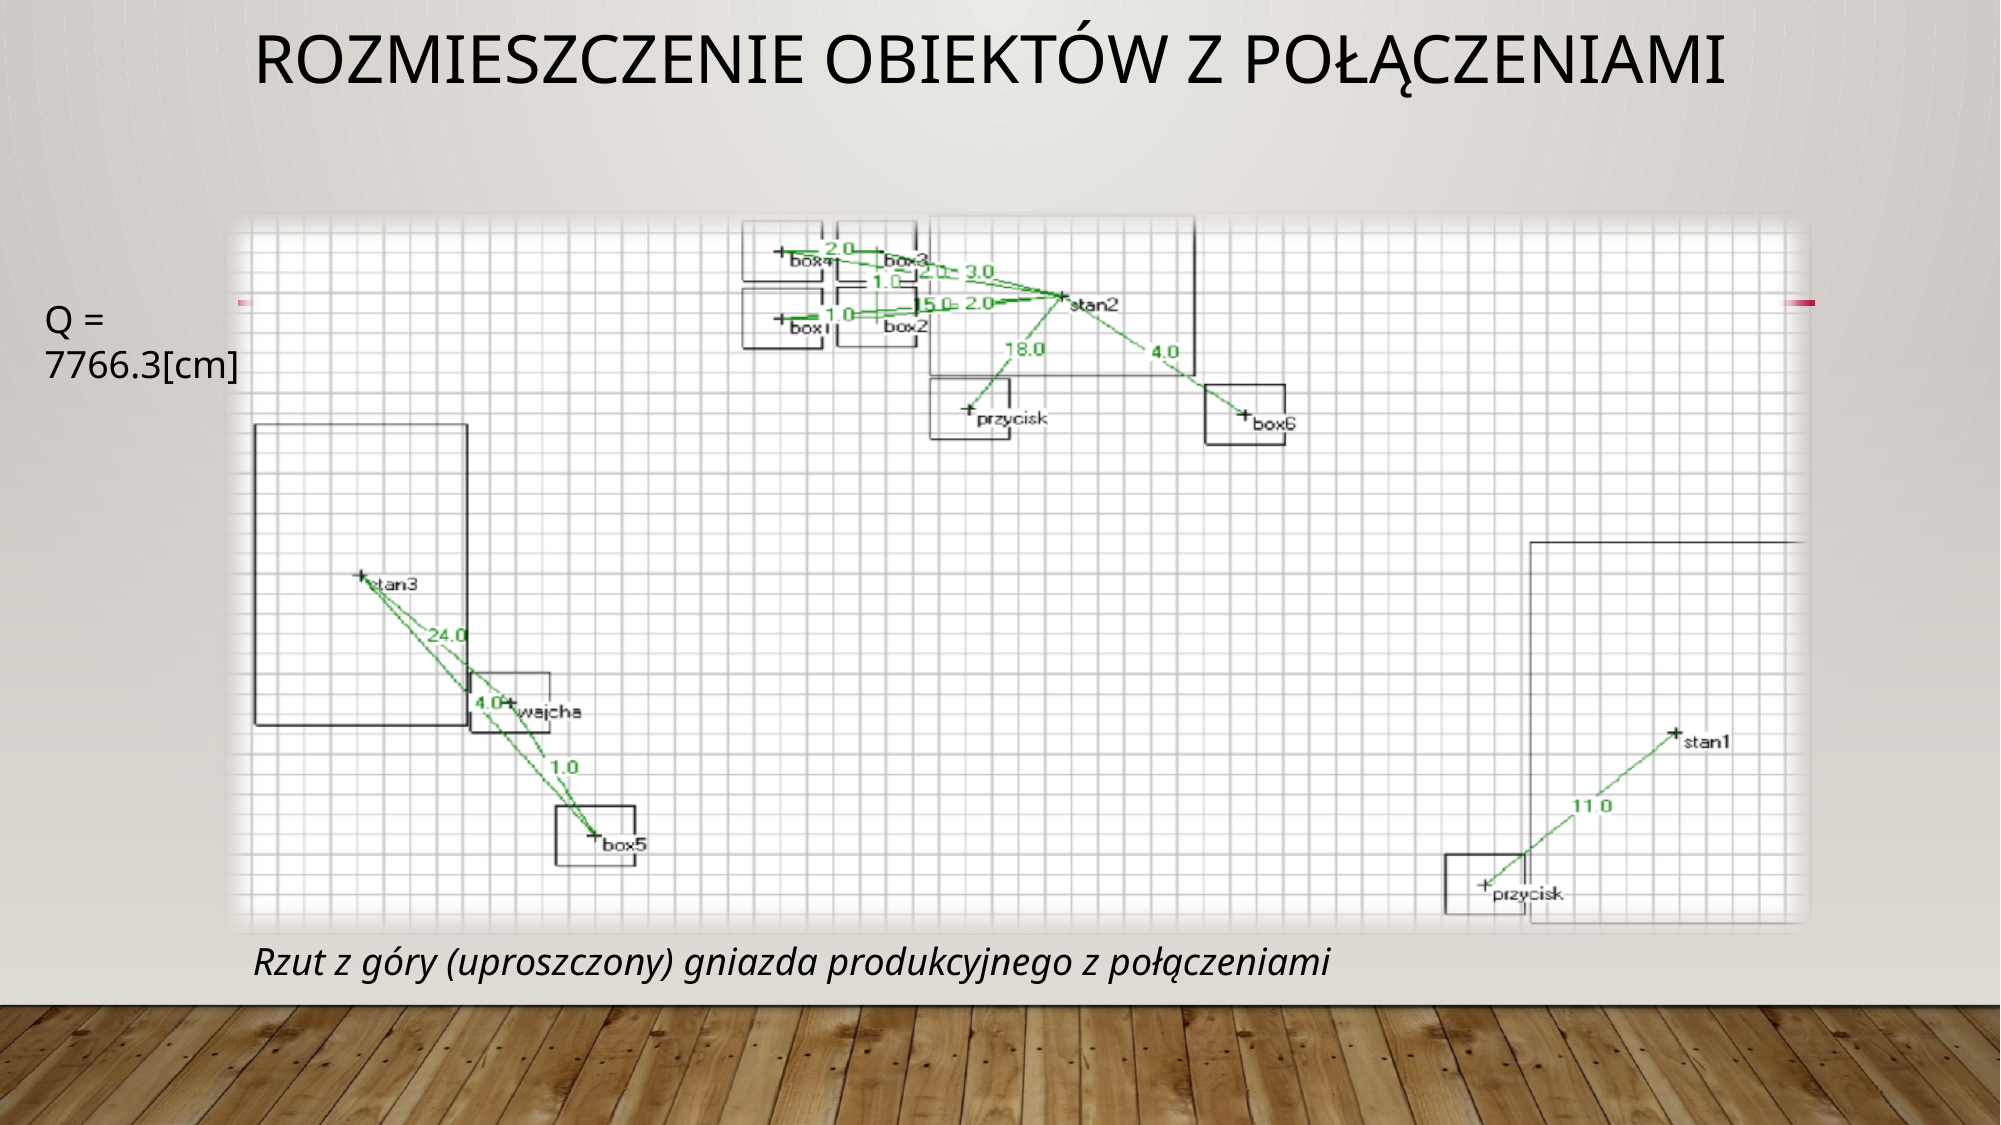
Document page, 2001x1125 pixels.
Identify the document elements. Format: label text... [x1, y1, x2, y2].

text_box Rzut z góry (uproszczony) gniazda produkcyjnego z połączeniami [238, 935, 1496, 991]
picture [0, 1005, 2000, 1125]
picture [223, 211, 1814, 935]
title Rozmieszczenie obiektów z połączeniami [238, 18, 1814, 191]
text_box Q = 7766.3[cm] [29, 288, 223, 394]
